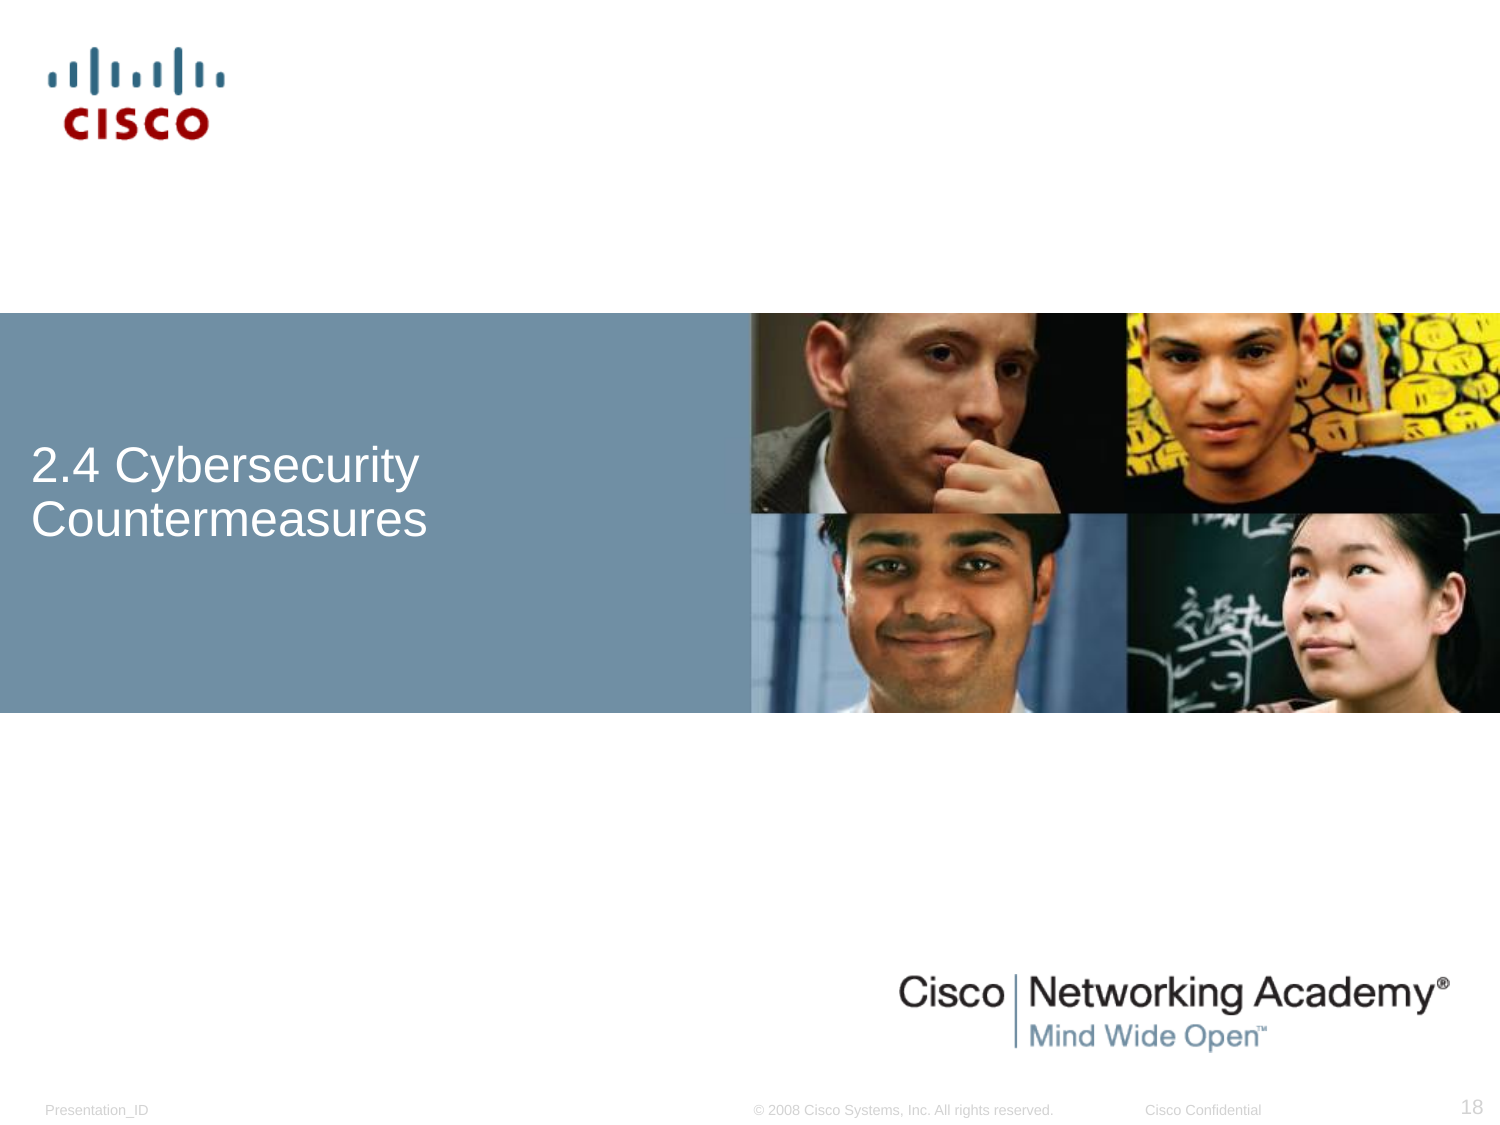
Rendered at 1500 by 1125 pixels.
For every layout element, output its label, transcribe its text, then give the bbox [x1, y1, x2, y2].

picture [0, 313, 1500, 713]
title 2.4 Cybersecurity Countermeasures [17, 371, 730, 615]
picture [40, 19, 233, 168]
picture [899, 974, 1450, 1053]
